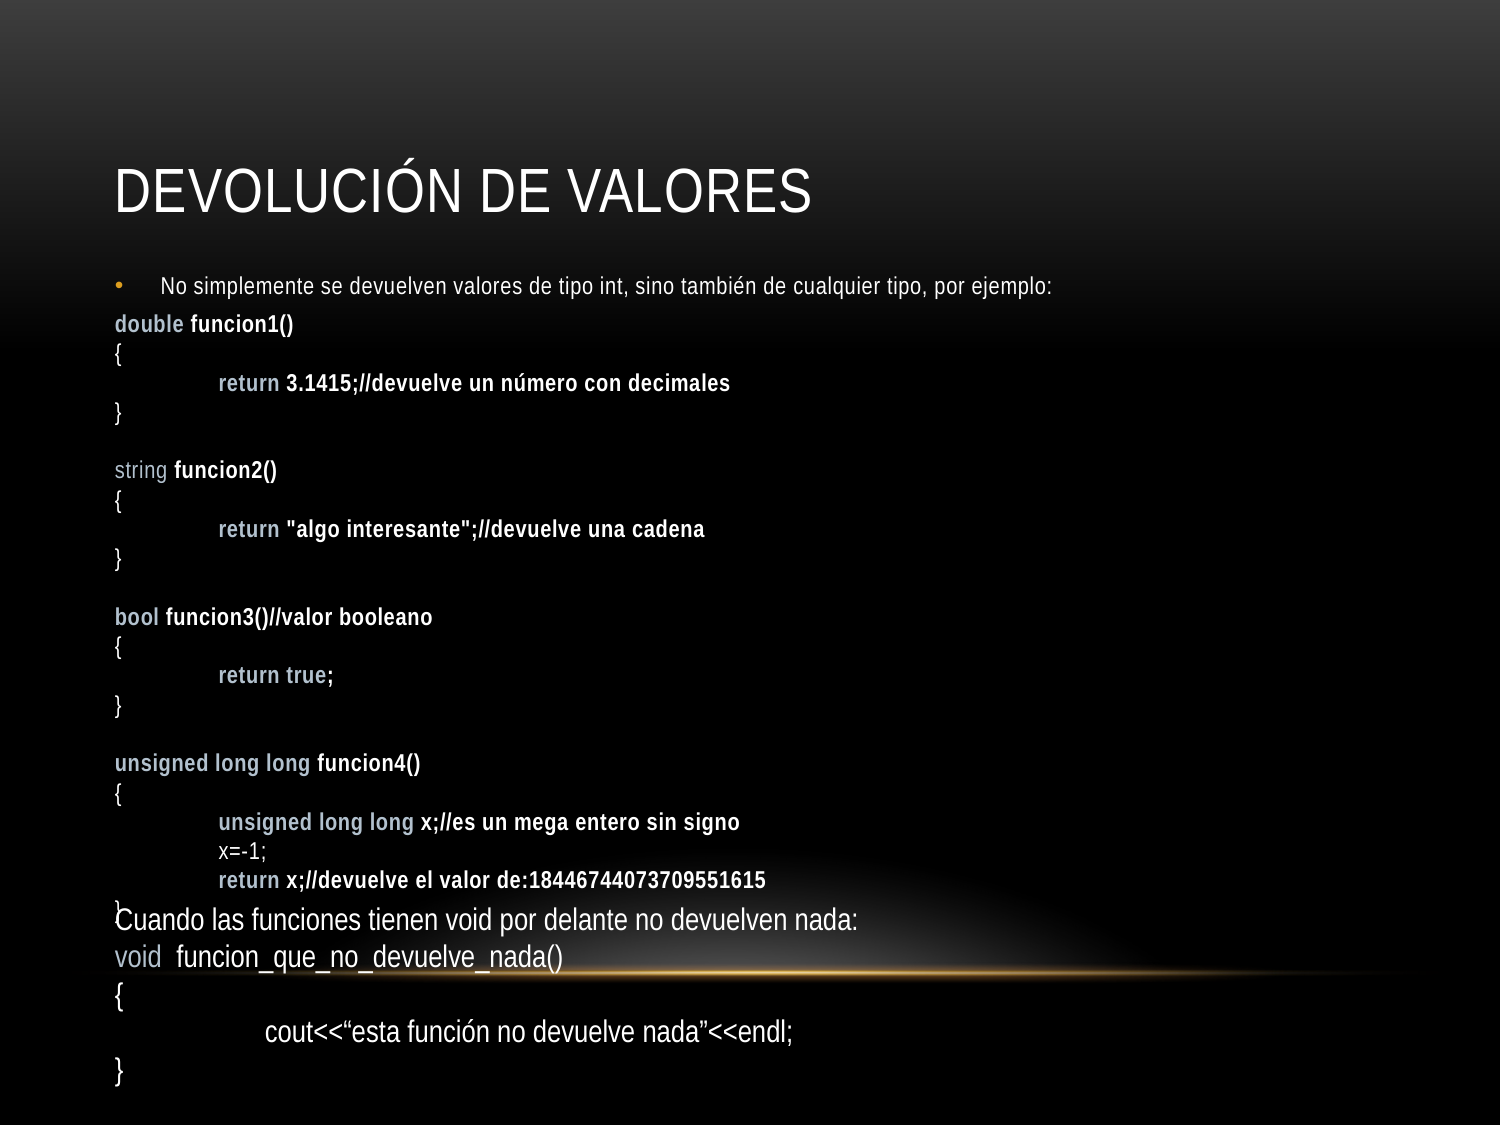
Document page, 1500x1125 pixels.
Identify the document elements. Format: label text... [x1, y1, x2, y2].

picture [0, 0, 1500, 1125]
title Devolución de valores [99, 45, 1400, 233]
list No simplemente se devuelven valores de tipo int, sino también de cualquier tipo, por ejemplo: double funcion1() { return 3.1415;//devuelve un número con decimales } string funcion2() { return "algo interesante";//devuelve una cadena } bool funcion3()//valor booleano { return true; } unsigned long long funcion4() { unsigned long long x;//es un mega entero sin signo x=-1; return x;//devuelve el valor de:18446744073709551615 } [99, 262, 1400, 938]
text_box Cuando las funciones tienen void por delante no devuelven nada: void funcion_que_no_devuelve_nada() { cout<<“esta función no devuelve nada”<<endl; } [100, 891, 1376, 1094]
